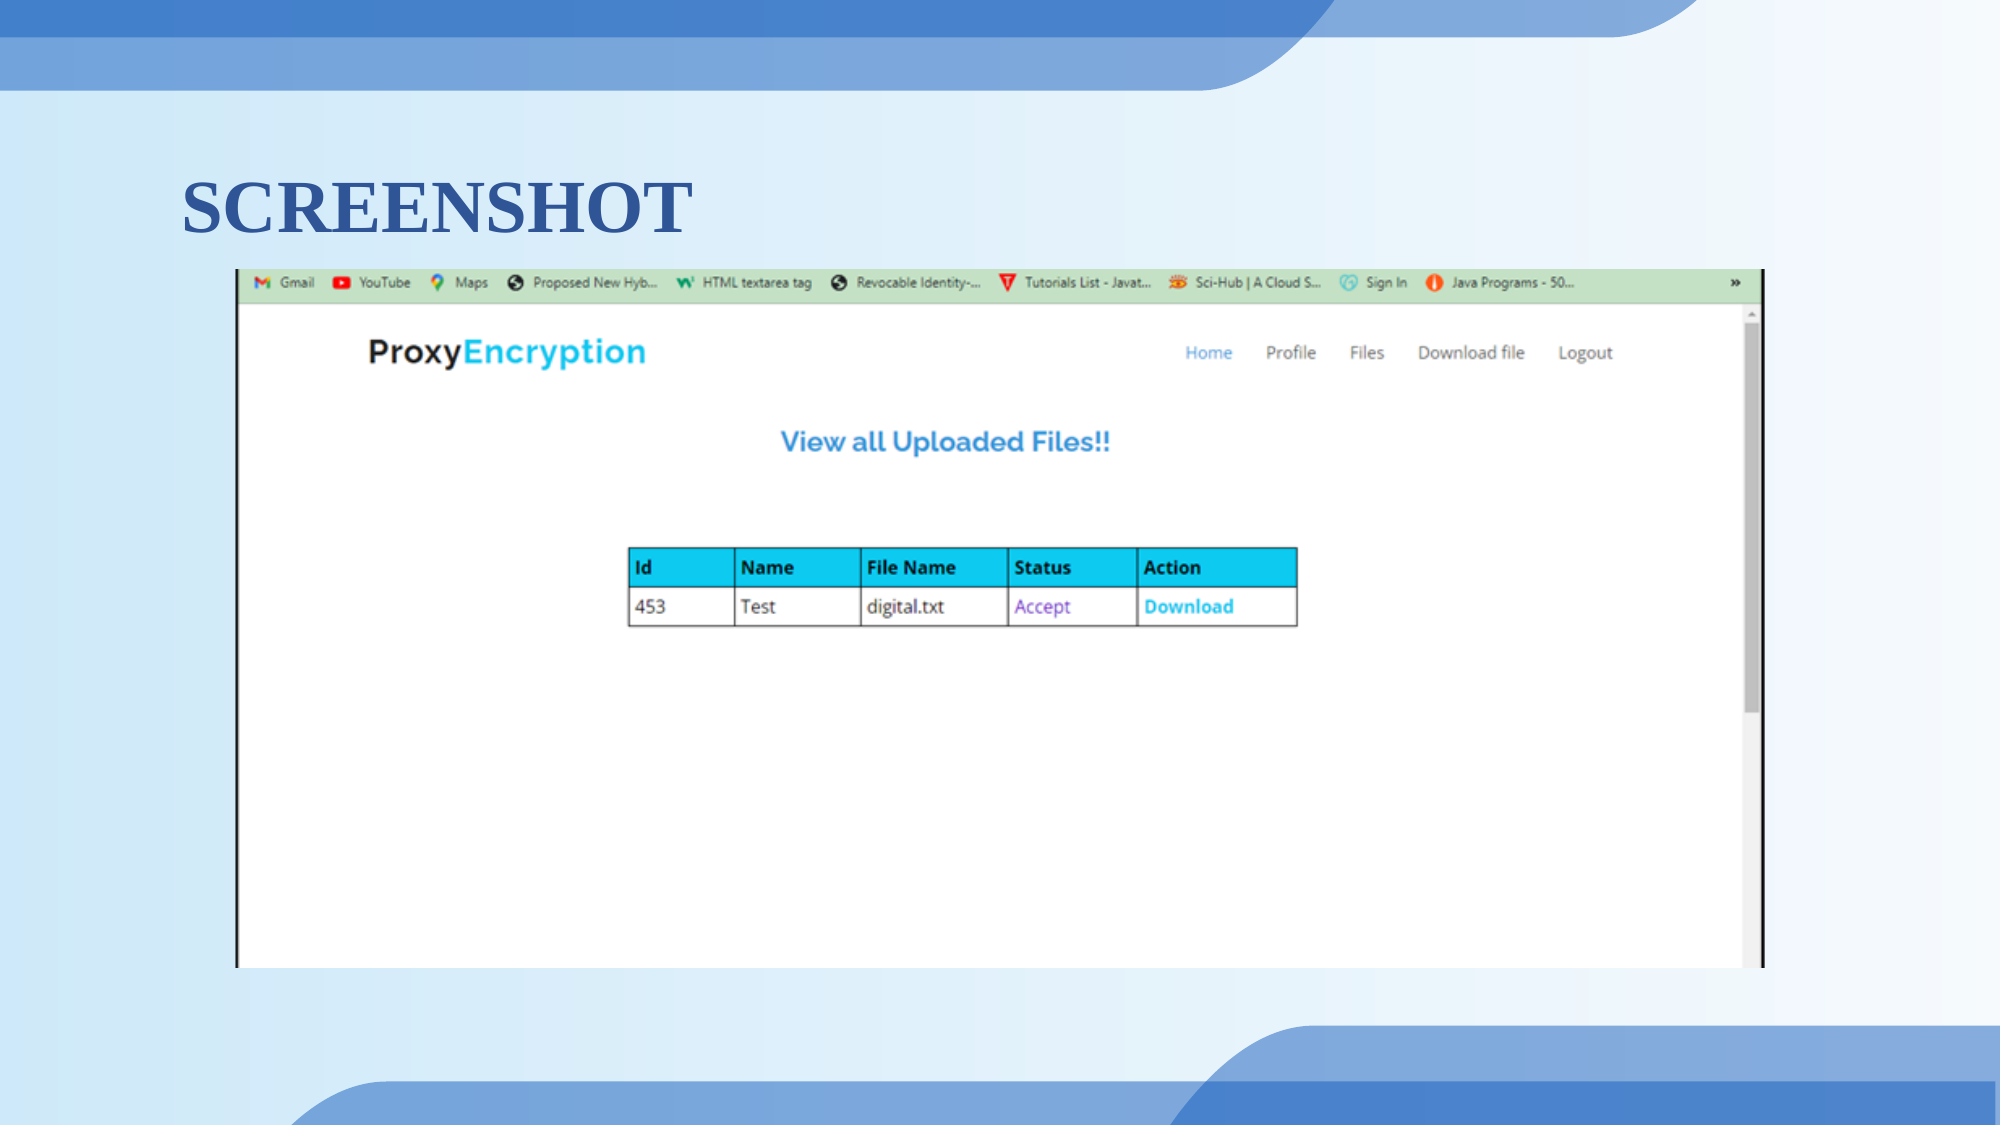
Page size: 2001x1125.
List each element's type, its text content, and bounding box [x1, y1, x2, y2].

text_box [1303, 0, 1697, 38]
text_box [1170, 1025, 2000, 1125]
text_box [0, 0, 1335, 91]
text_box [291, 1081, 1205, 1125]
text_box SCREENSHOT [166, 159, 1567, 267]
picture [235, 269, 1765, 968]
